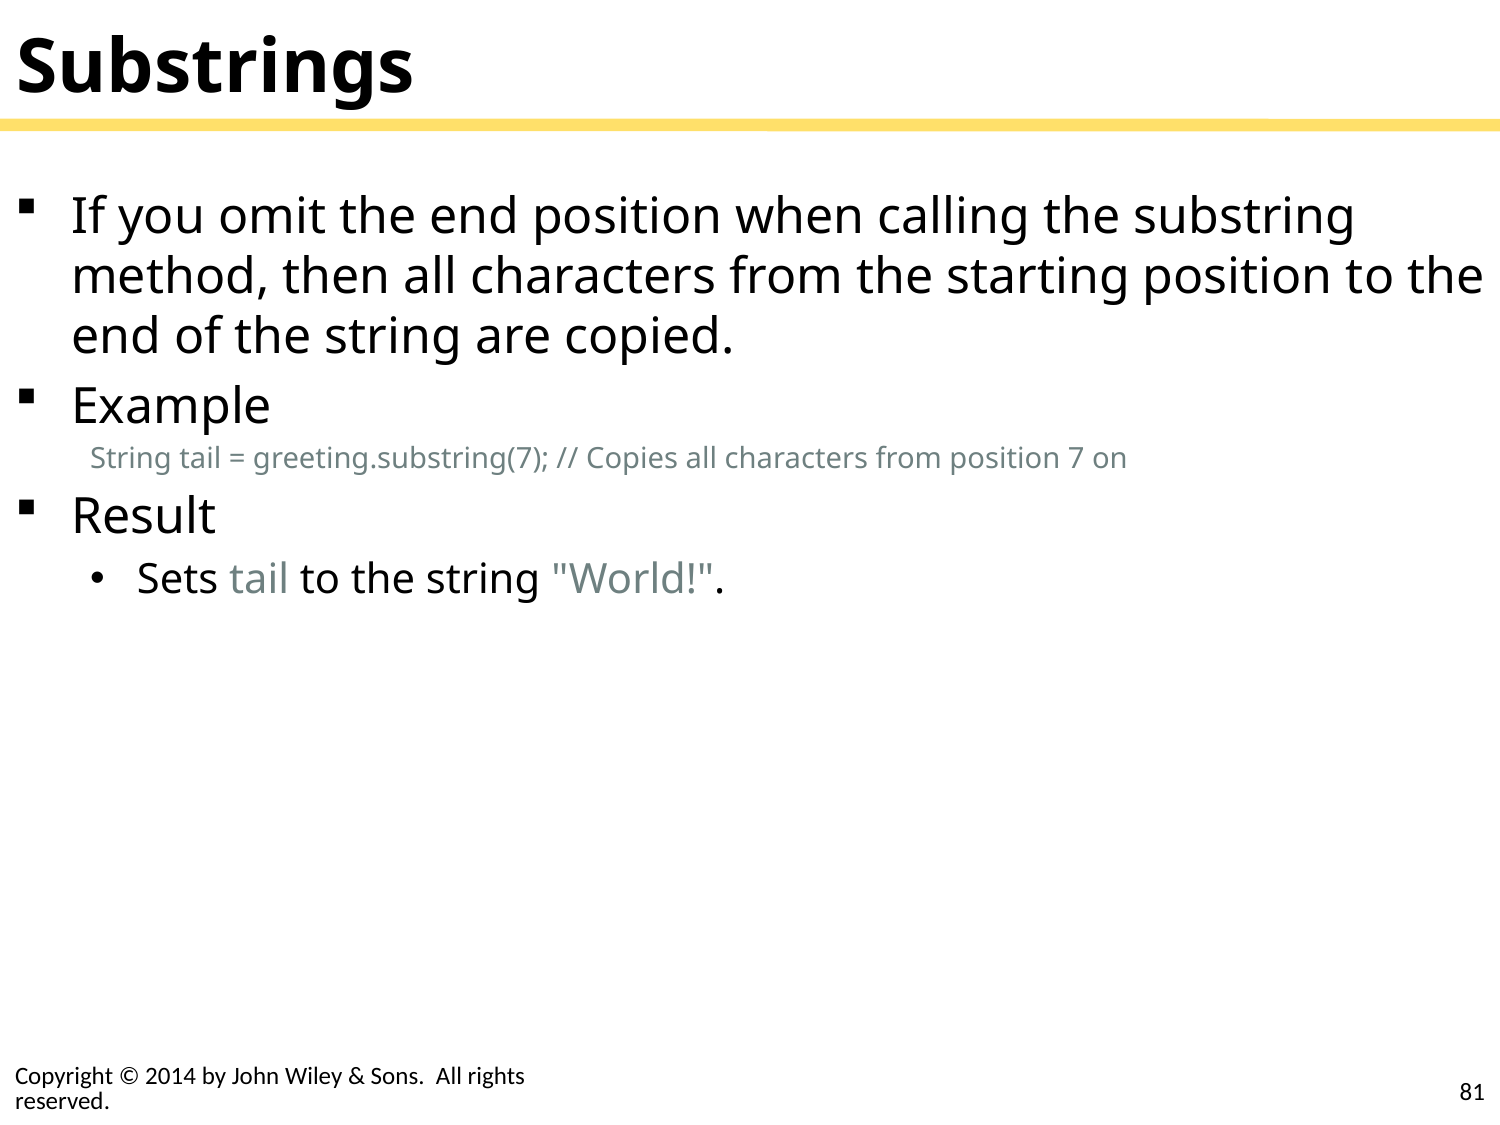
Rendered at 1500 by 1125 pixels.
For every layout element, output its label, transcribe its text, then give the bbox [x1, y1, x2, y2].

title Substrings [1, 0, 1500, 125]
list If you omit the end position when calling the substring method, then all characters from the starting position to the end of the string are copied. Example String tail = greeting.substring(7); // Copies all characters from position 7 on Result Sets tail to the string "World!". [0, 175, 1500, 983]
